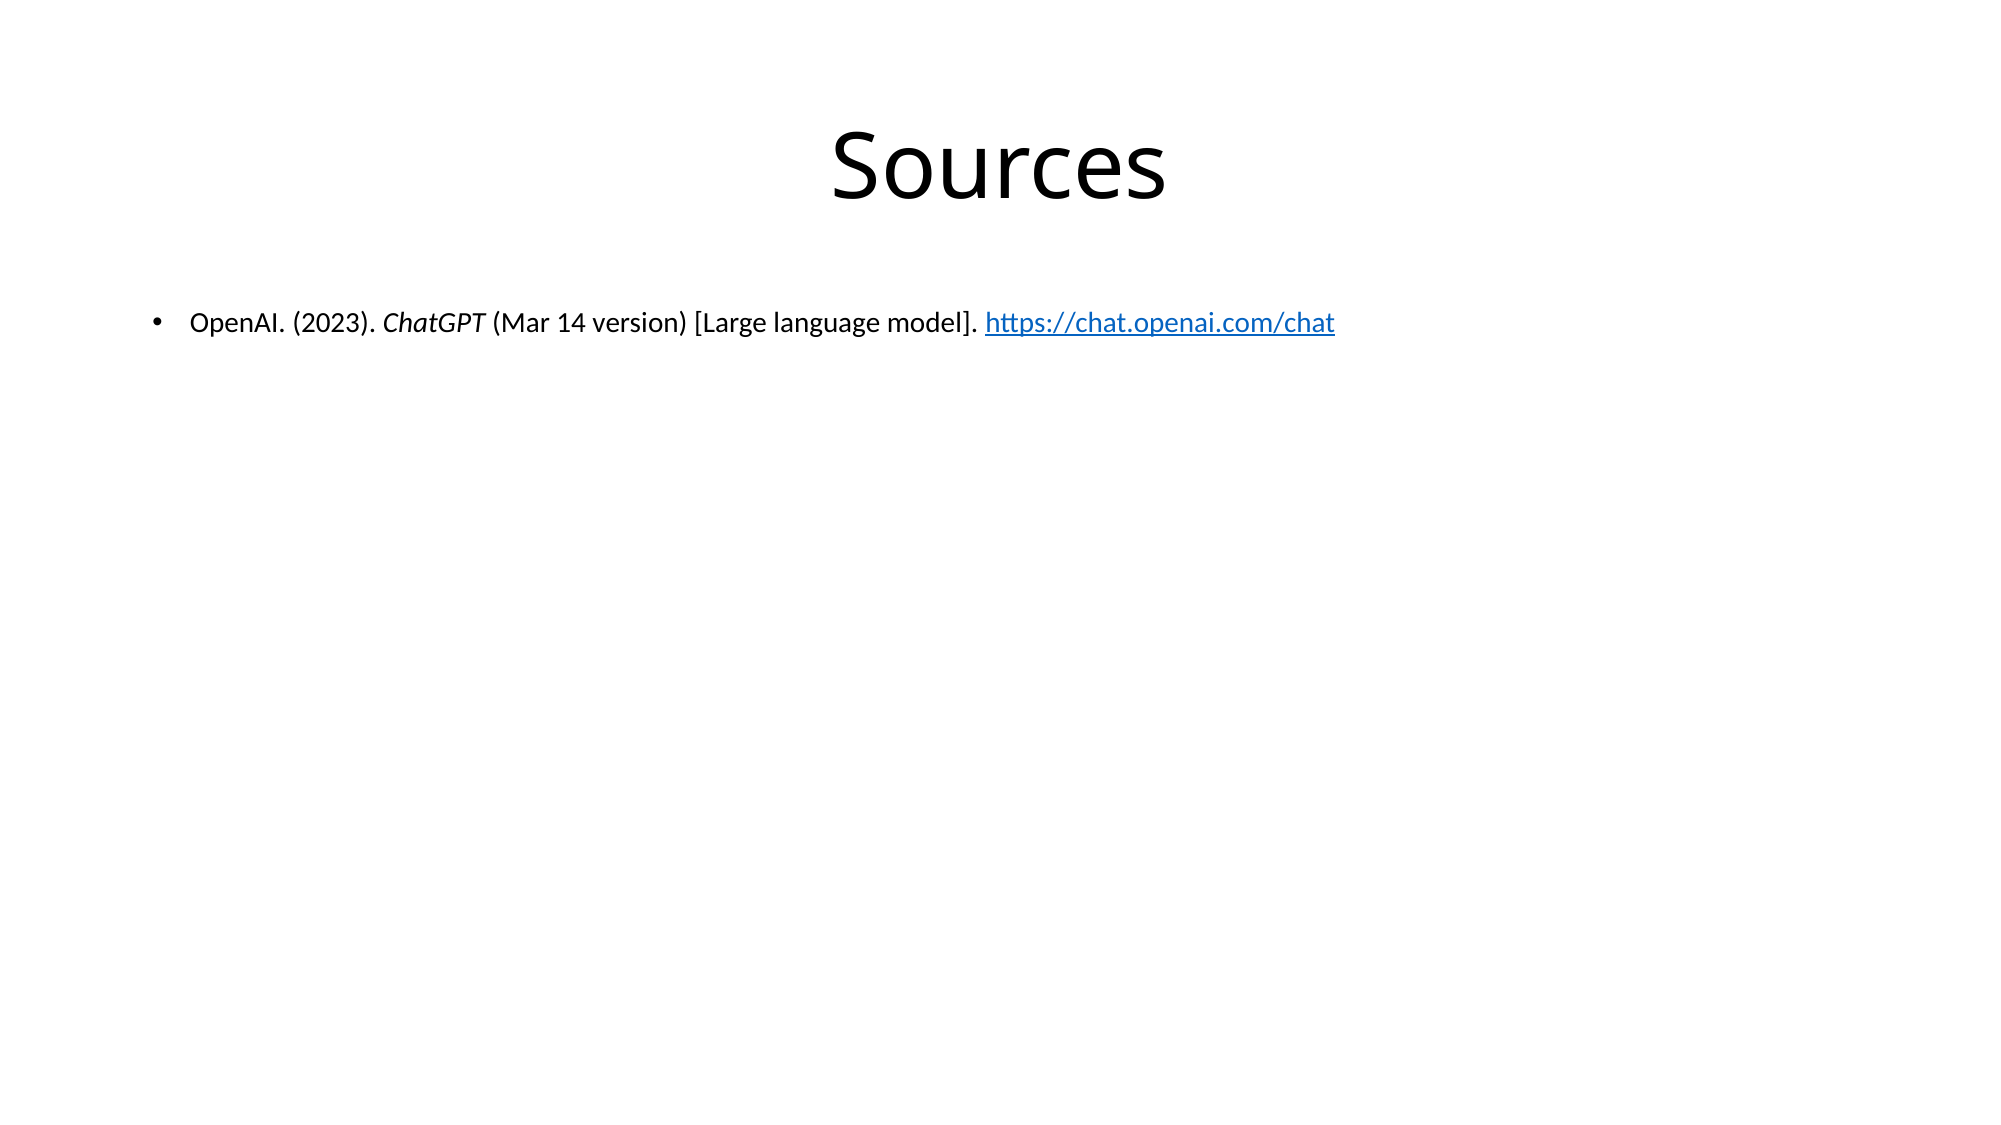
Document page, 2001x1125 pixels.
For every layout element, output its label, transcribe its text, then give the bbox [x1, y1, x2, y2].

list OpenAI. (2023). ChatGPT (Mar 14 version) [Large language model]. https://chat.openai.com/chat [137, 299, 1863, 1014]
title Sources [137, 59, 1863, 278]
